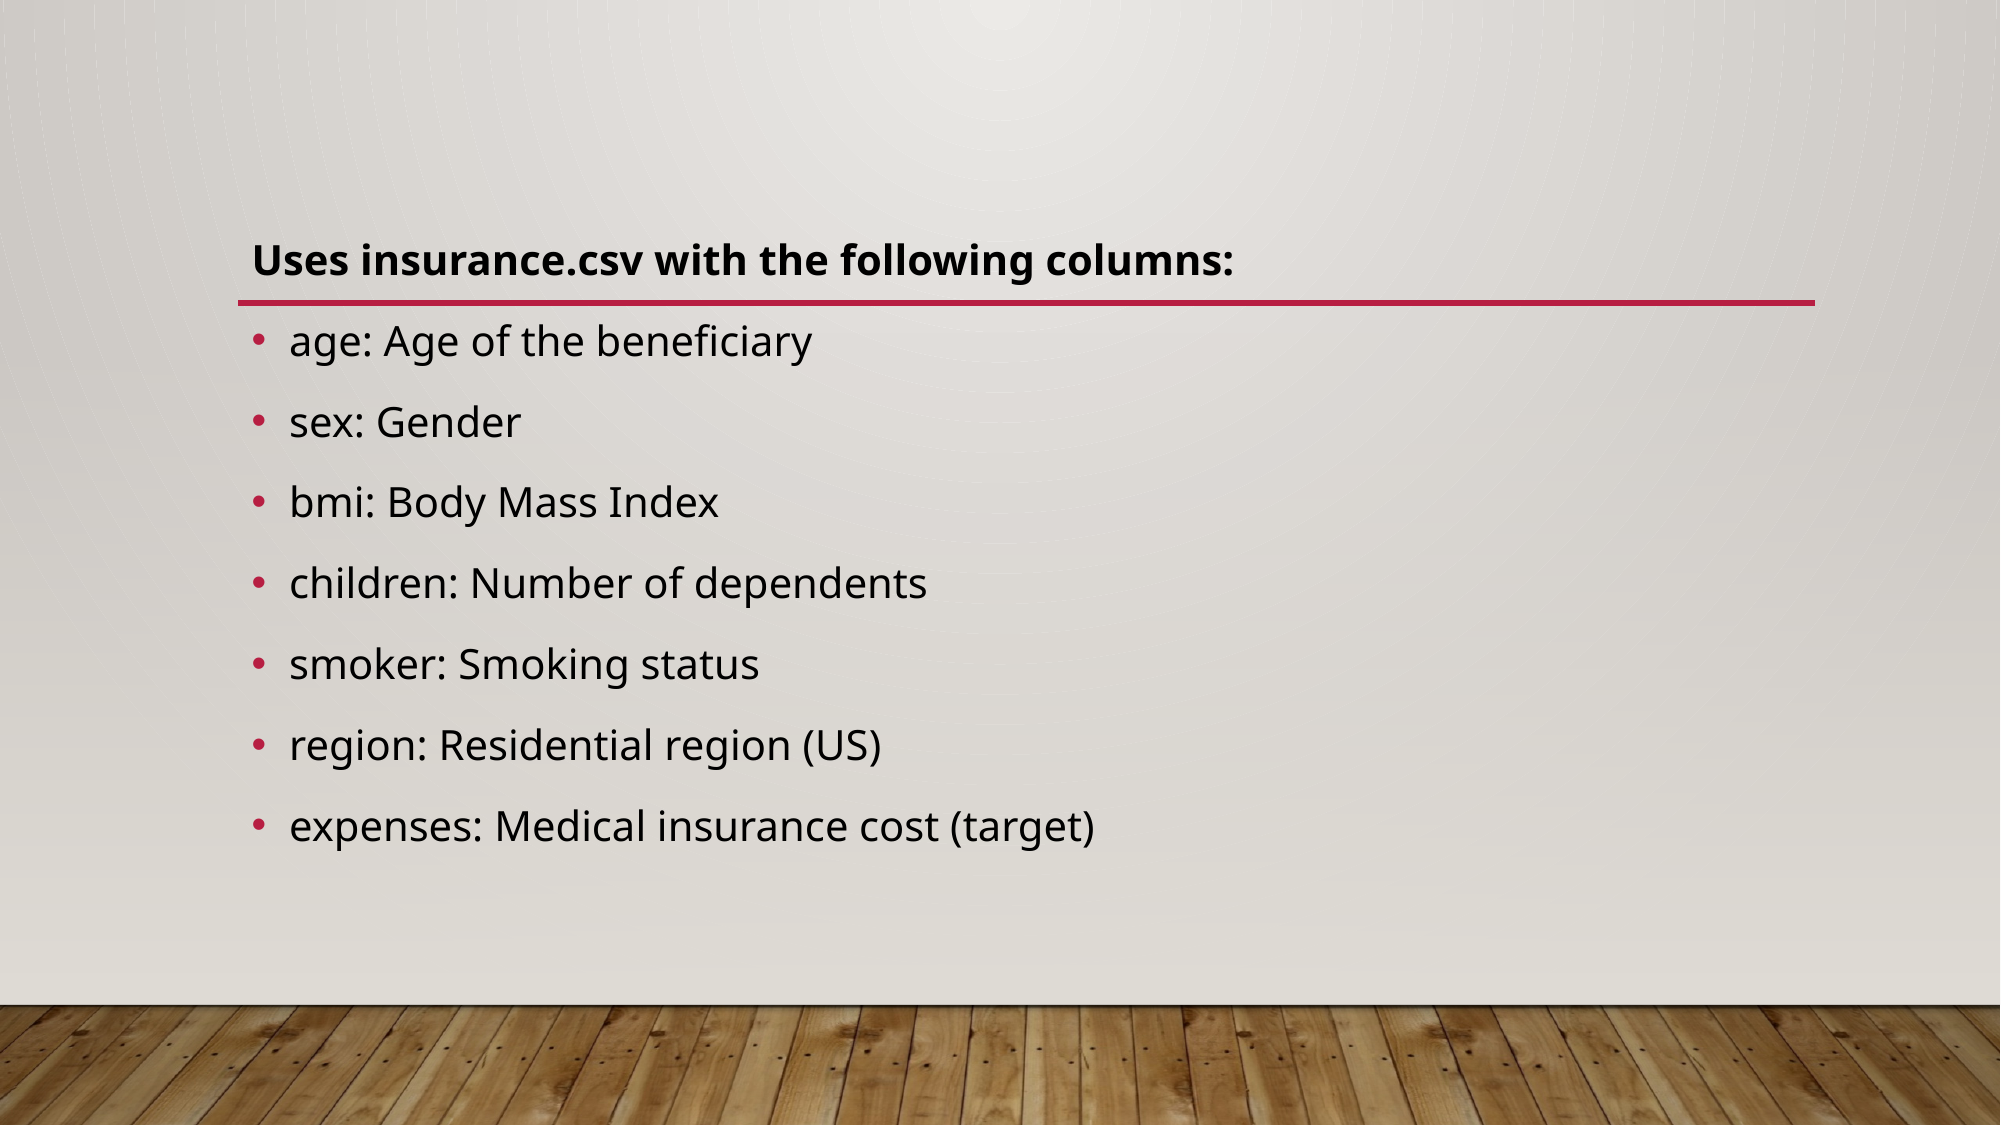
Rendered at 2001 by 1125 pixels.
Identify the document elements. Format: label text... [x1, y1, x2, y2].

list Uses insurance.csv with the following columns: age: Age of the beneficiary sex: Gender bmi: Body Mass Index children: Number of dependents smoker: Smoking status region: Residential region (US) expenses: Medical insurance cost (target) [236, 216, 1811, 1009]
picture [0, 1005, 2000, 1125]
